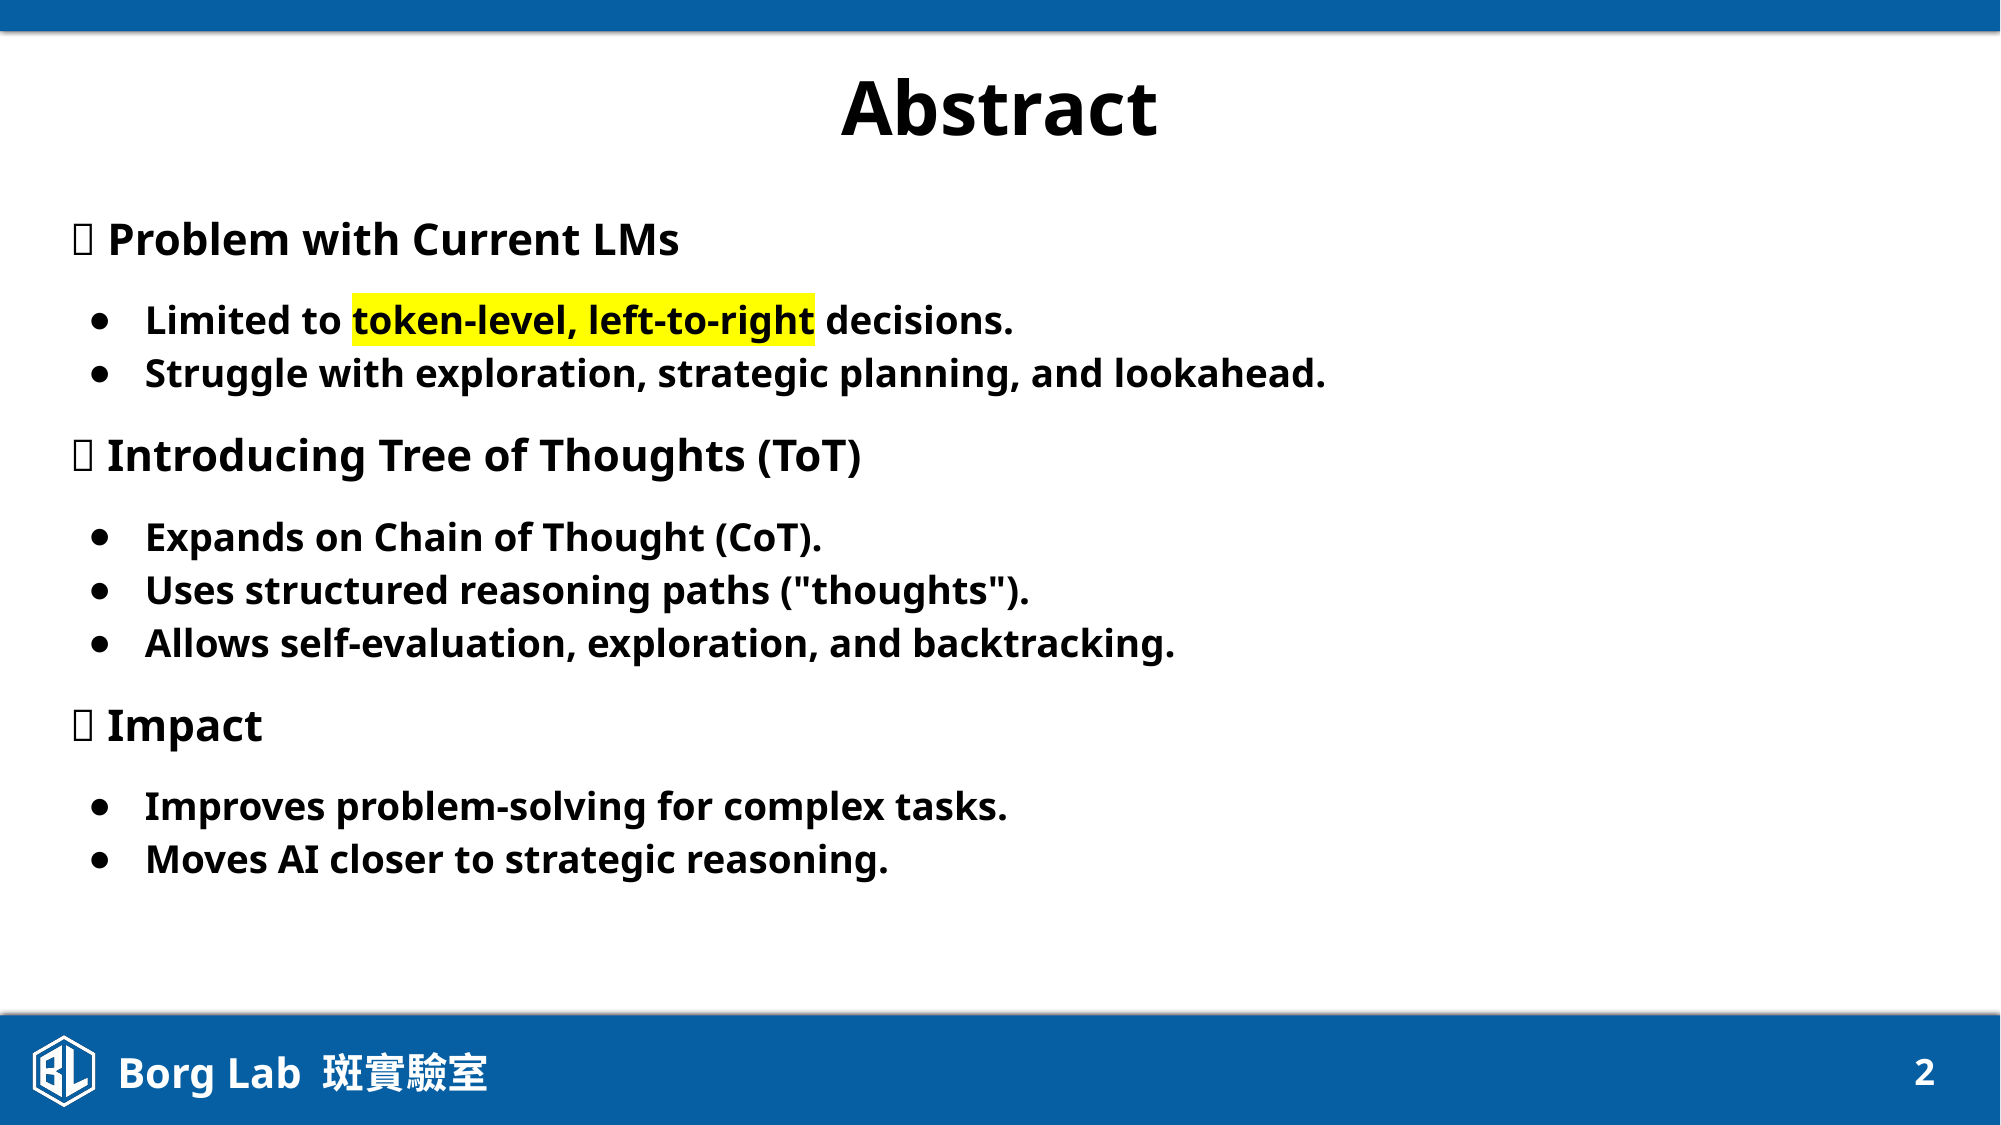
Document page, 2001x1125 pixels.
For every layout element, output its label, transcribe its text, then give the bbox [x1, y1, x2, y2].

title Abstract [54, 37, 1946, 173]
slide_number ‹#› [1500, 1041, 1950, 1102]
picture [0, 0, 2001, 1125]
list 🔹 Problem with Current LMs Limited to token-level, left-to-right decisions. Struggle with exploration, strategic planning, and lookahead. 🔹 Introducing Tree of Thoughts (ToT) Expands on Chain of Thought (CoT). Uses structured reasoning paths ("thoughts"). Allows self-evaluation, exploration, and backtracking. 🔹 Impact Improves problem-solving for complex tasks. Moves AI closer to strategic reasoning. [54, 196, 1946, 965]
